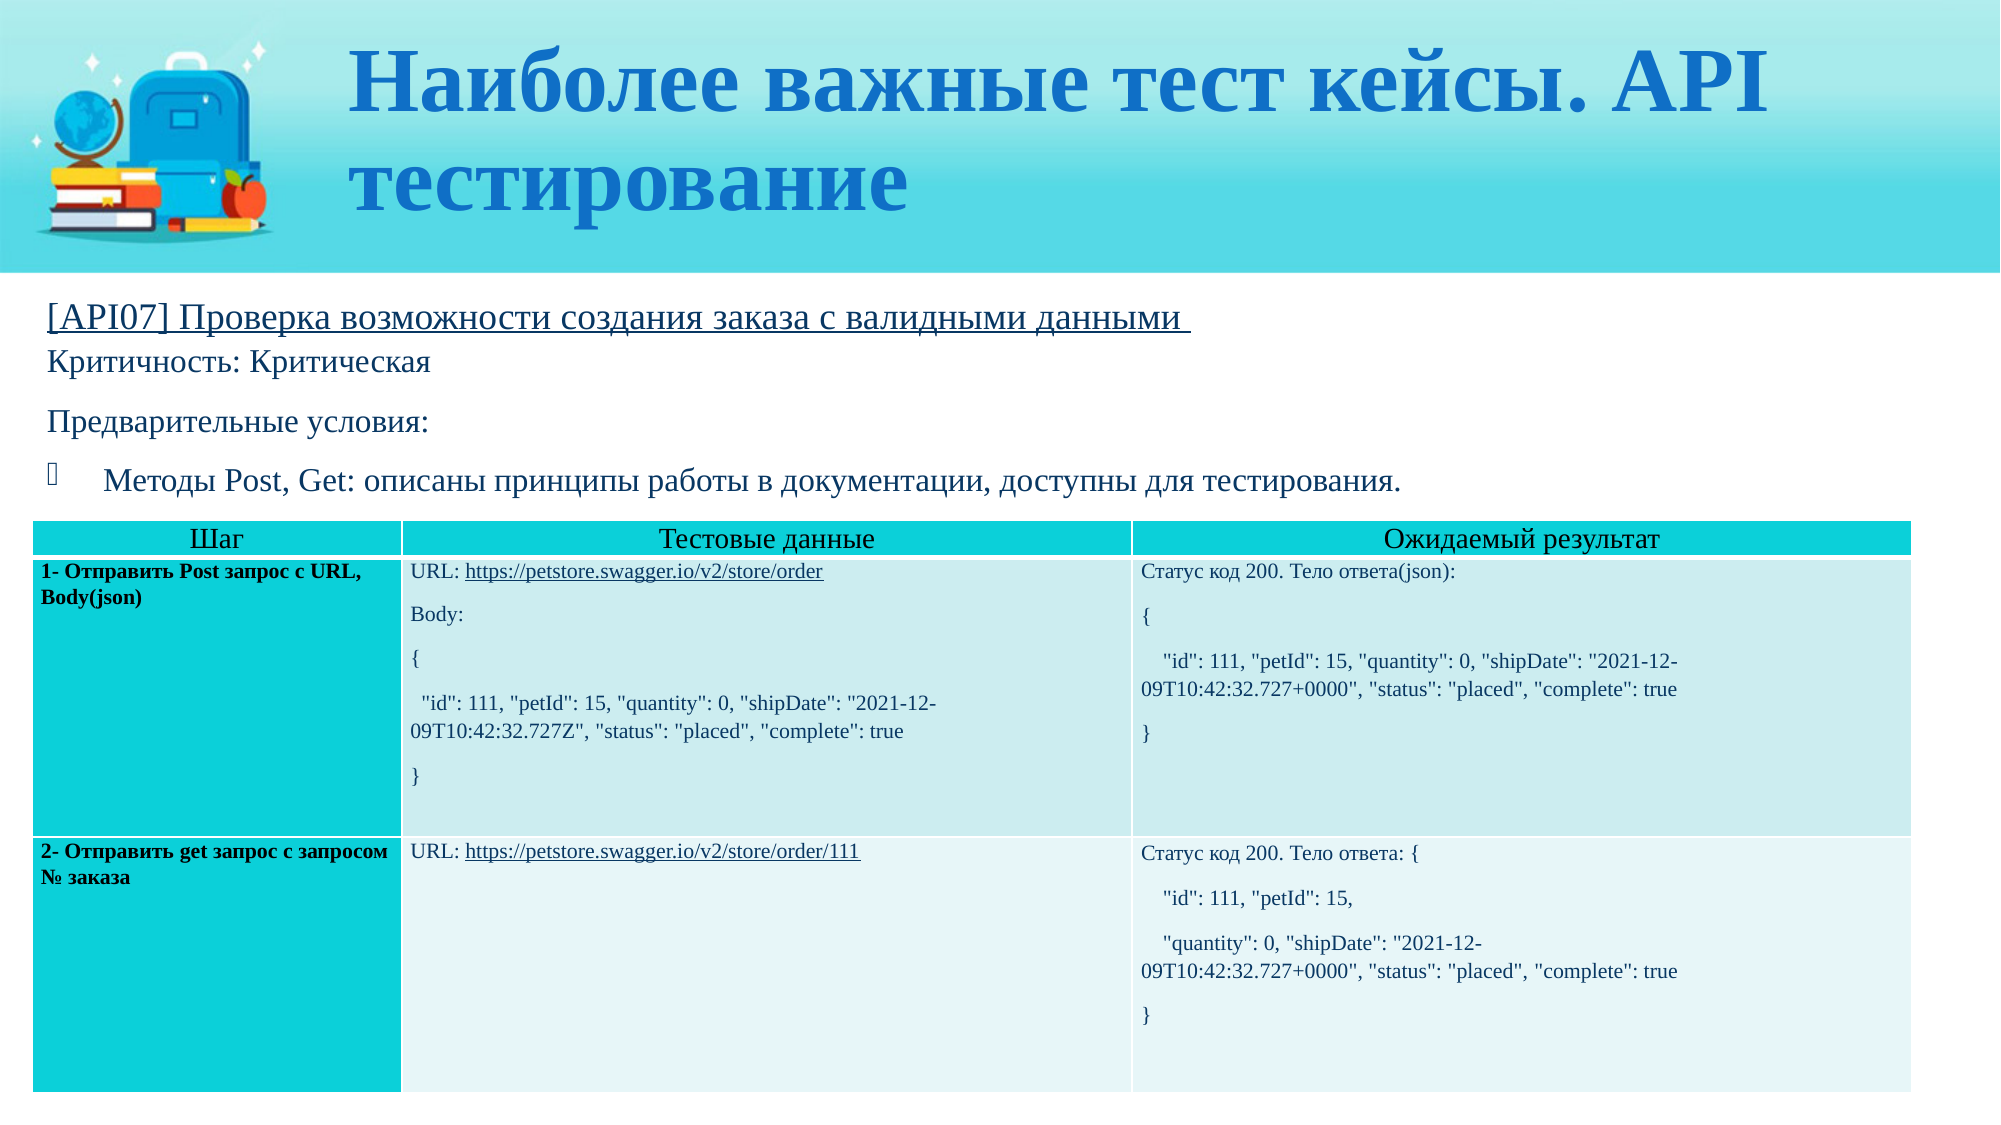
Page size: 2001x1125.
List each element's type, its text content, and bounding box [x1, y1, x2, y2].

table_cell Статус код 200. Тело ответа: { "id": 111, "petId": 15, "quantity": 0, "shipDate": "2021-12-09T10:42:32.727+0000", "status": "placed", "complete": true } [1133, 838, 1911, 1092]
table_header Тестовые данные [403, 521, 1131, 555]
title Наиболее важные тест кейсы. API тестирование [333, 22, 1946, 240]
table_cell 1- Отправить Post запрос с URL, Body(json) [33, 560, 401, 836]
table_cell Статус код 200. Тело ответа(json): { "id": 111, "petId": 15, "quantity": 0, "shipDate": "2021-12-09T10:42:32.727+0000", "status": "placed", "complete": true } [1133, 560, 1911, 836]
table_cell URL: https://petstore.swagger.io/v2/store/order Body: { "id": 111, "petId": 15, "quantity": 0, "shipDate": "2021-12-09T10:42:32.727Z", "status": "placed", "complete": true } [403, 560, 1131, 836]
text_box [API07] Проверка возможности создания заказа с валидными данными Критичность: Критическая Предварительные условия: Методы Post, Get: описаны принципы работы в документации, доступны для тестирования. [32, 284, 1913, 519]
table_header Шаг [33, 521, 401, 555]
table_cell URL: https://petstore.swagger.io/v2/store/order/111 [403, 838, 1131, 1092]
table_cell 2- Отправить get запрос c запросом № заказа [33, 838, 401, 1092]
table_header Ожидаемый результат [1133, 521, 1911, 555]
picture [0, 0, 2000, 352]
